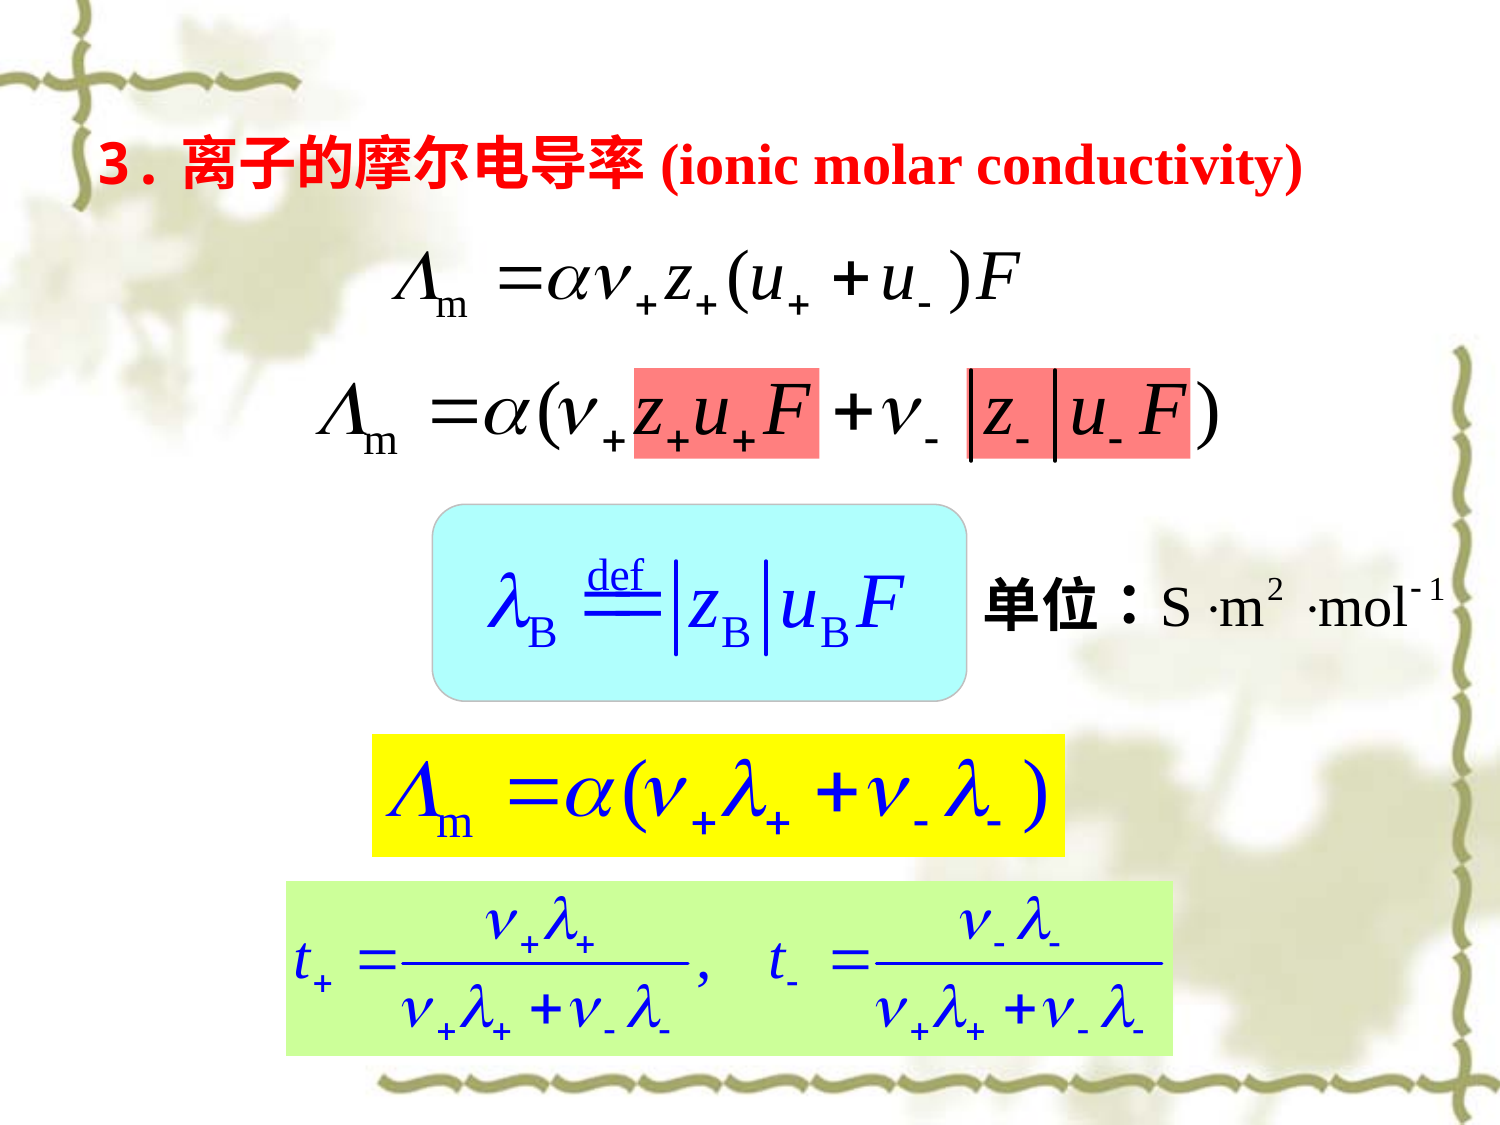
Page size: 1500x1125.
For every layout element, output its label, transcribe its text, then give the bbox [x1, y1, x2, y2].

picture [0, 0, 1500, 1125]
text_box 3.离子的摩尔电导率(ionic molar conductivity) [81, 118, 1376, 204]
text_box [379, 227, 1038, 336]
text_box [286, 881, 1174, 1057]
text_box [975, 562, 1453, 646]
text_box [302, 351, 1236, 480]
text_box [432, 502, 967, 702]
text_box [371, 733, 1065, 858]
